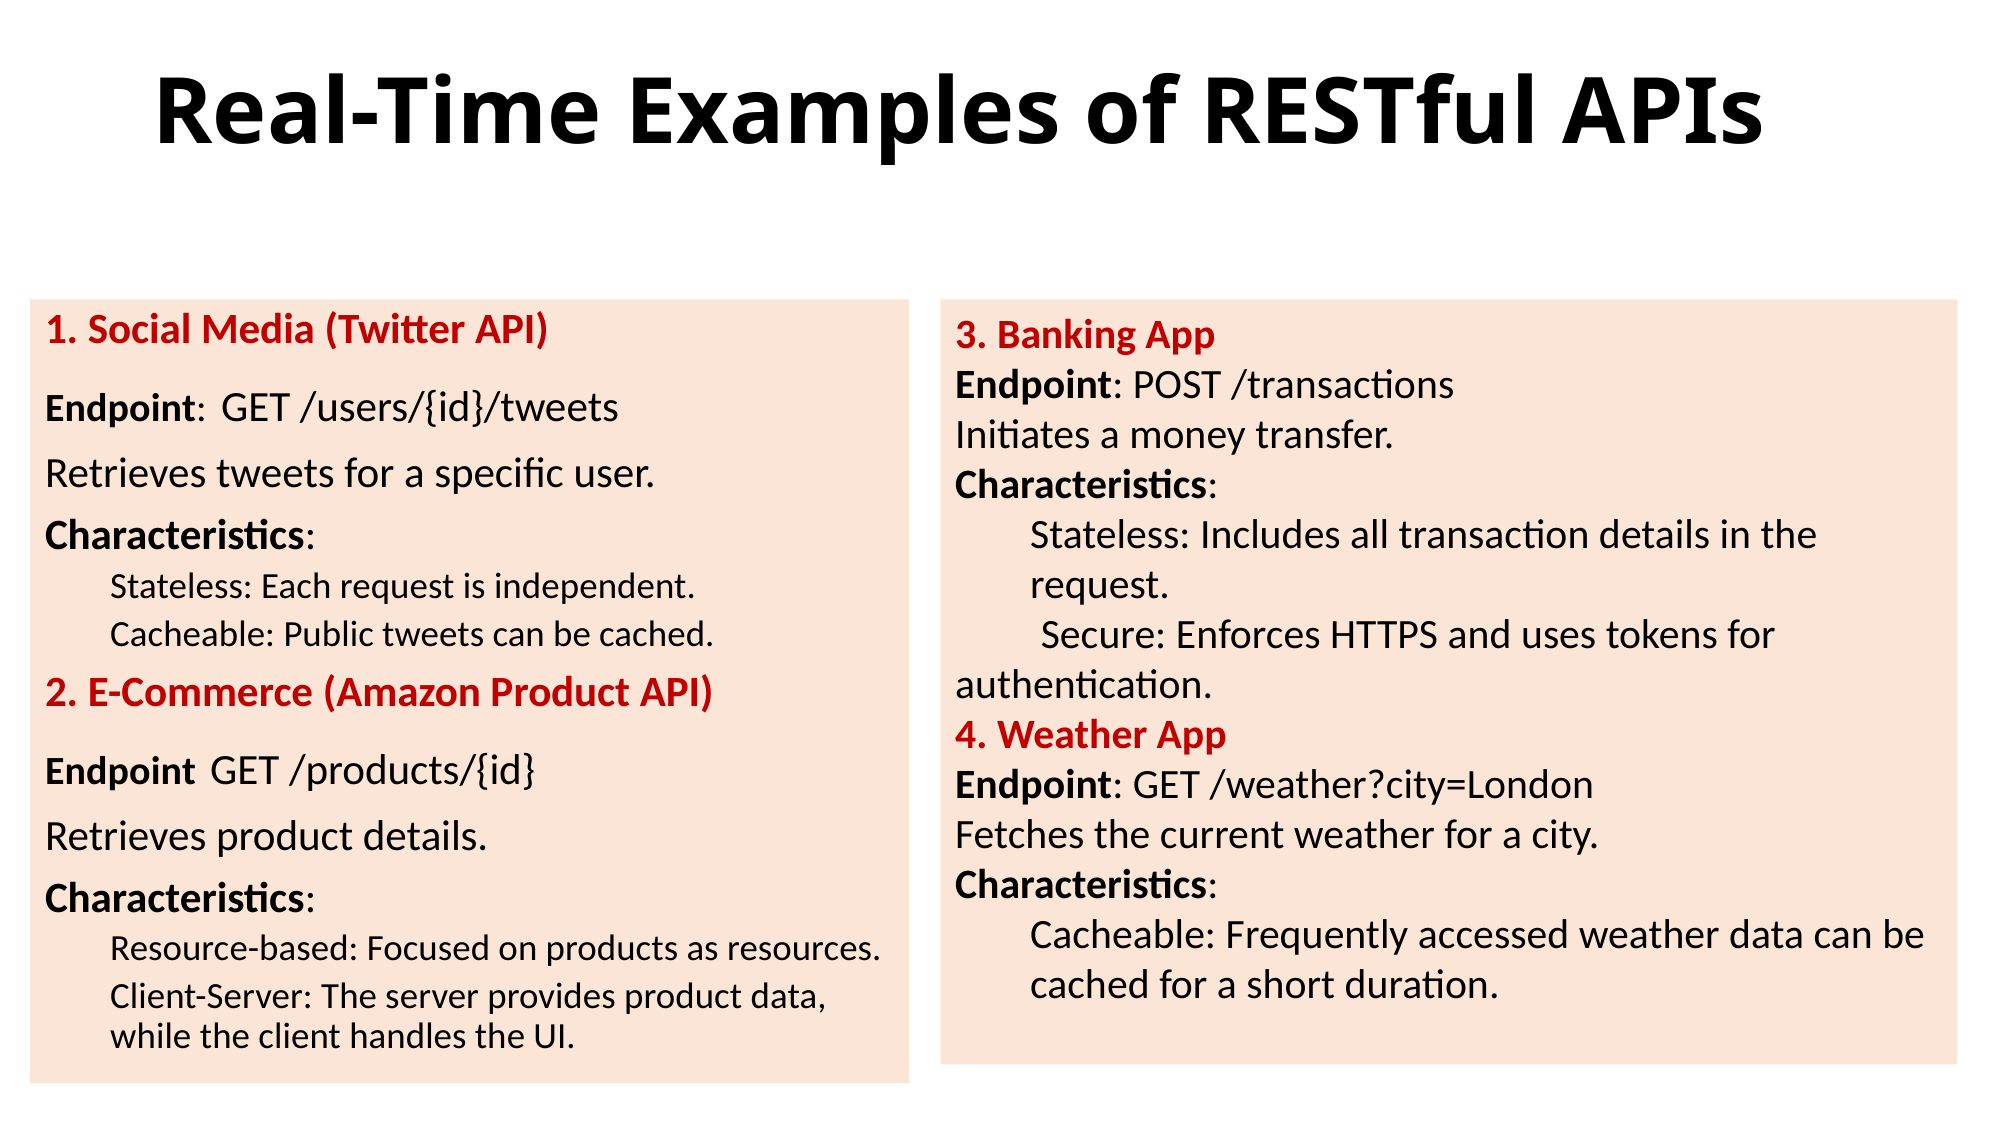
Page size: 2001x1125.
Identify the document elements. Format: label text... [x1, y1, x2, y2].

text_box 3. Banking App Endpoint: POST /transactions Initiates a money transfer. Characteristics: Stateless: Includes all transaction details in the request. Secure: Enforces HTTPS and uses tokens for authentication. 4. Weather App Endpoint: GET /weather?city=London Fetches the current weather for a city. Characteristics: Cacheable: Frequently accessed weather data can be cached for a short duration. [940, 299, 1958, 1065]
title Real-Time Examples of RESTful APIs [137, 59, 1863, 278]
list 1. Social Media (Twitter API) Endpoint: GET /users/{id}/tweets Retrieves tweets for a specific user. Characteristics: Stateless: Each request is independent. Cacheable: Public tweets can be cached. 2. E-Commerce (Amazon Product API) Endpoint GET /products/{id} Retrieves product details. Characteristics: Resource-based: Focused on products as resources. Client-Server: The server provides product data, while the client handles the UI. [30, 299, 909, 1083]
